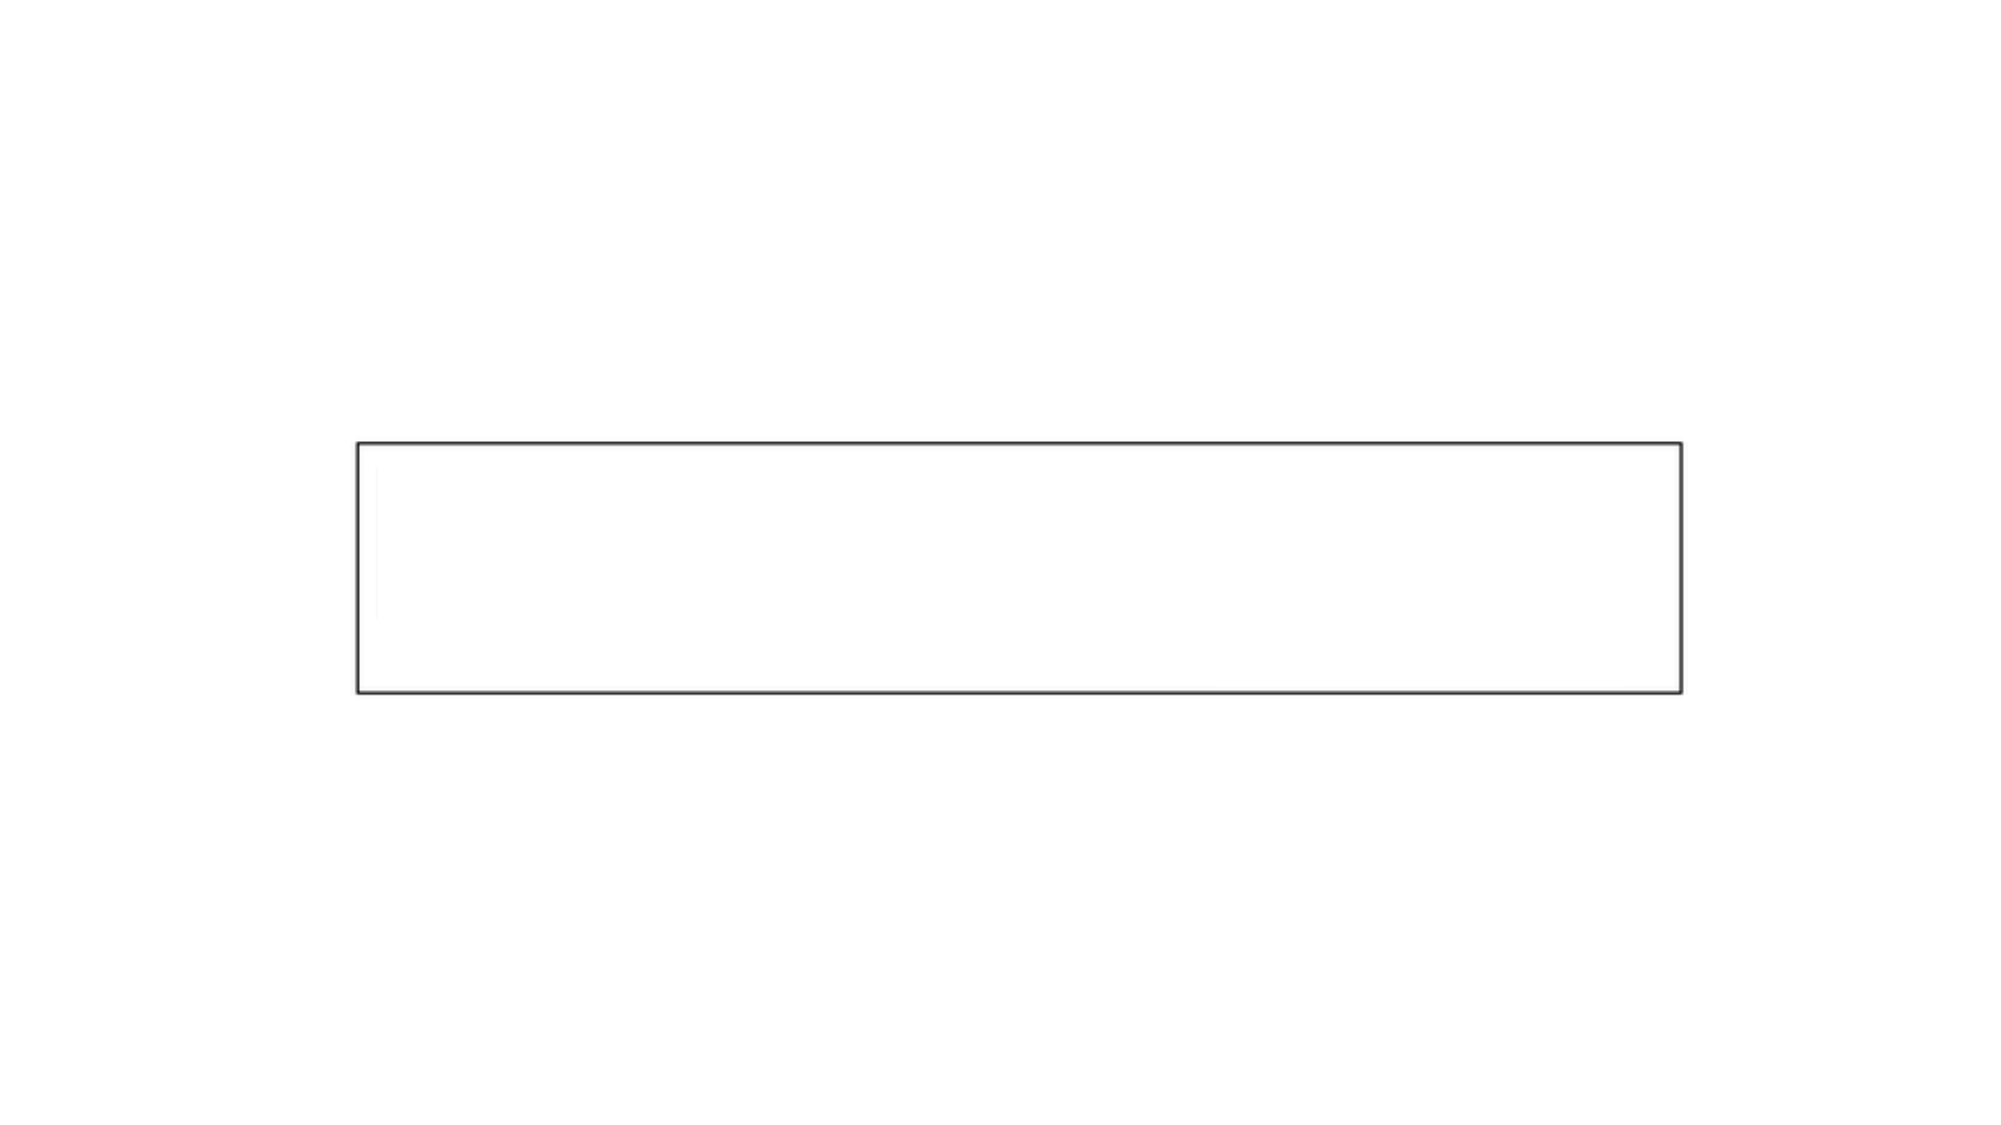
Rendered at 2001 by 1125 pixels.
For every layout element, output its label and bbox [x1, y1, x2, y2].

picture [311, 369, 1688, 756]
